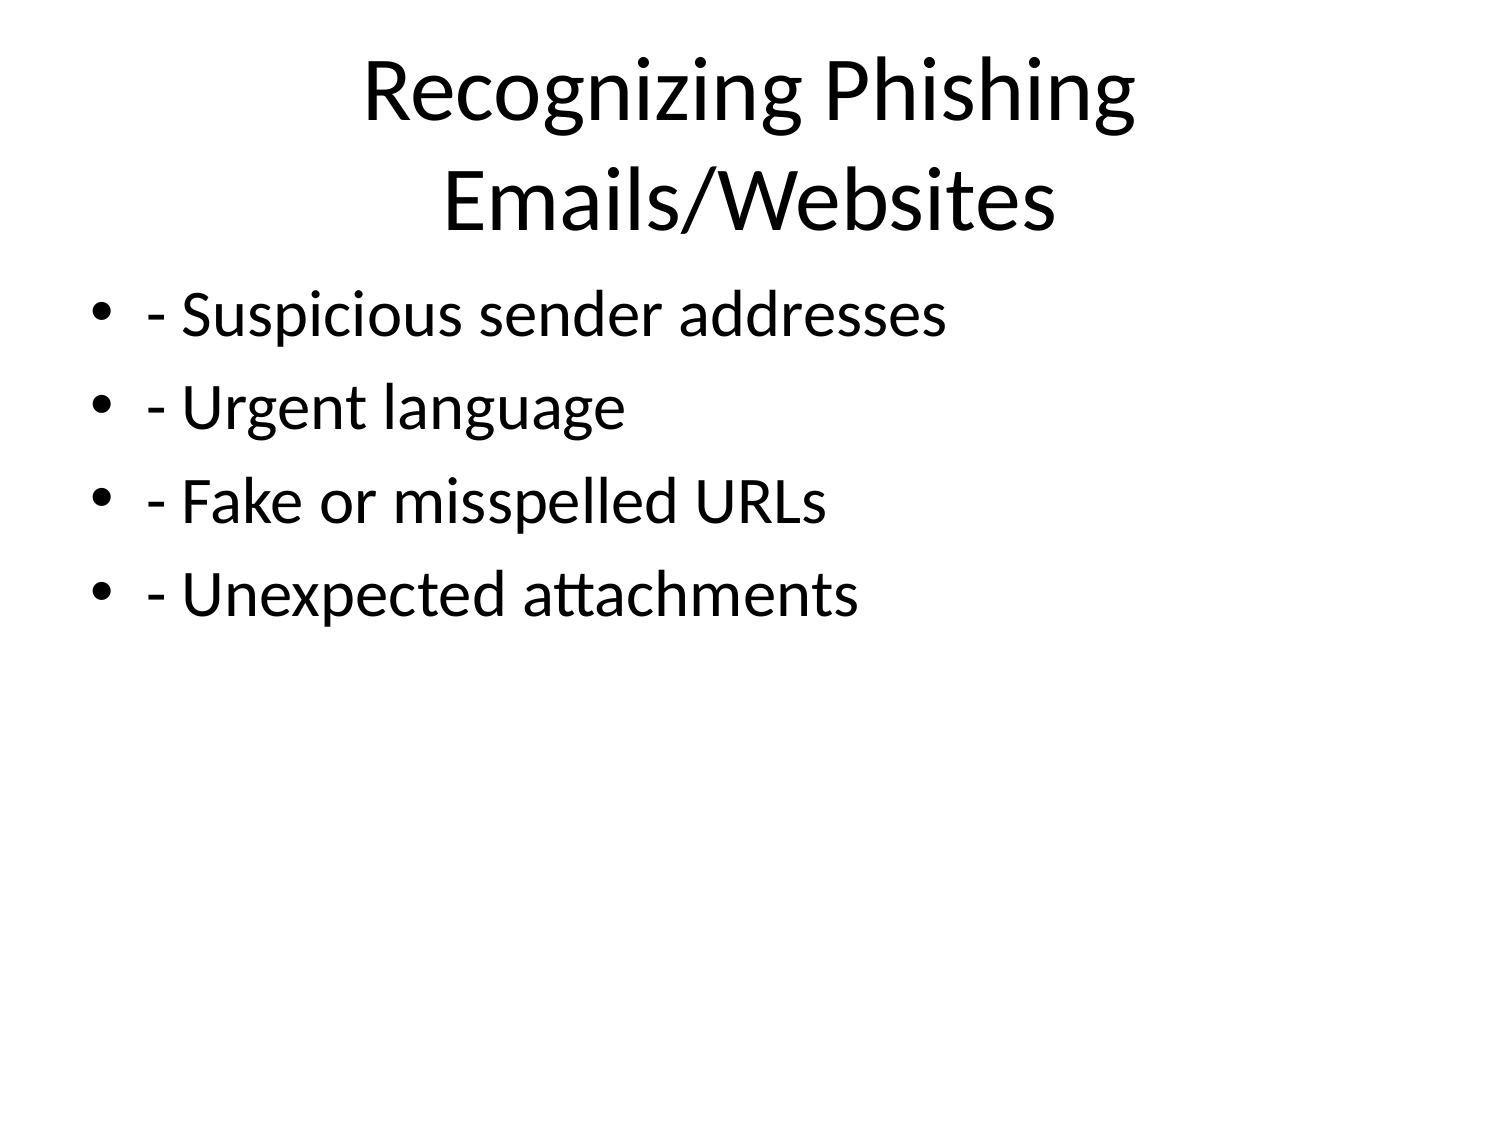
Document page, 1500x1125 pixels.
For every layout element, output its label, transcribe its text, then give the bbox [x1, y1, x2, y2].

list - Suspicious sender addresses - Urgent language - Fake or misspelled URLs - Unexpected attachments [75, 262, 1425, 1005]
title Recognizing Phishing Emails/Websites [75, 45, 1425, 233]
